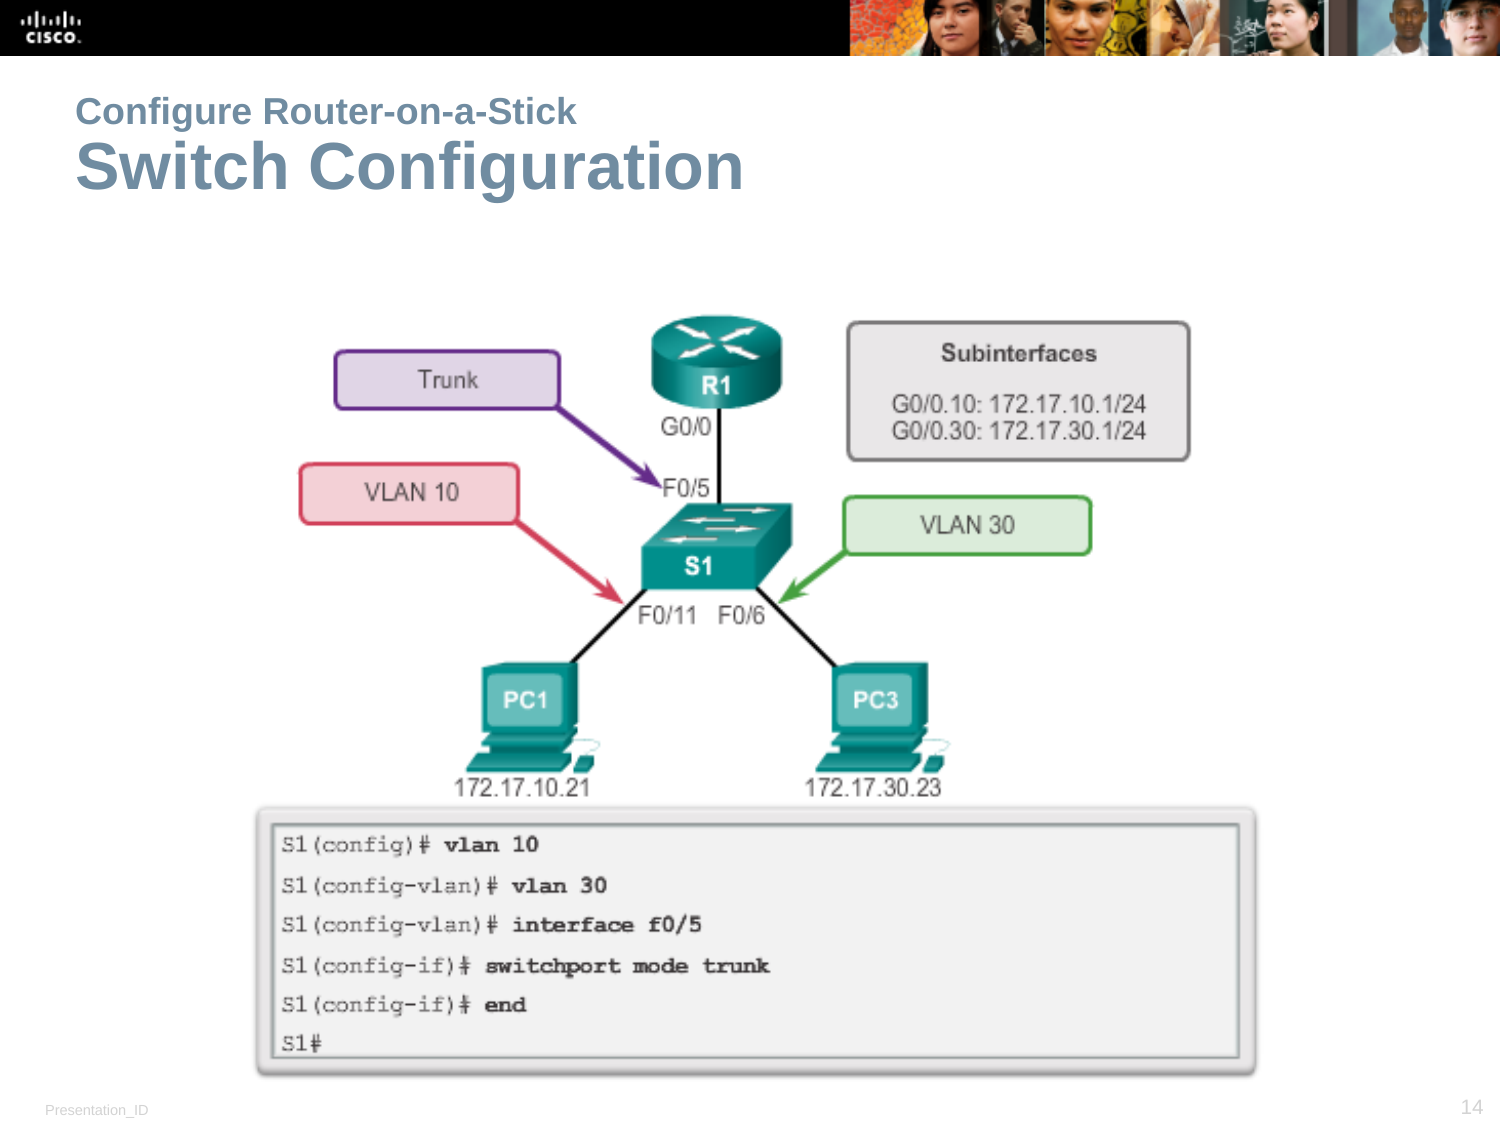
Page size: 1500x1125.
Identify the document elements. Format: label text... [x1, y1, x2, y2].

title Configure Router-on-a-Stick Switch Configuration [61, 73, 1399, 212]
picture [0, 0, 1500, 56]
picture [212, 282, 1298, 1125]
